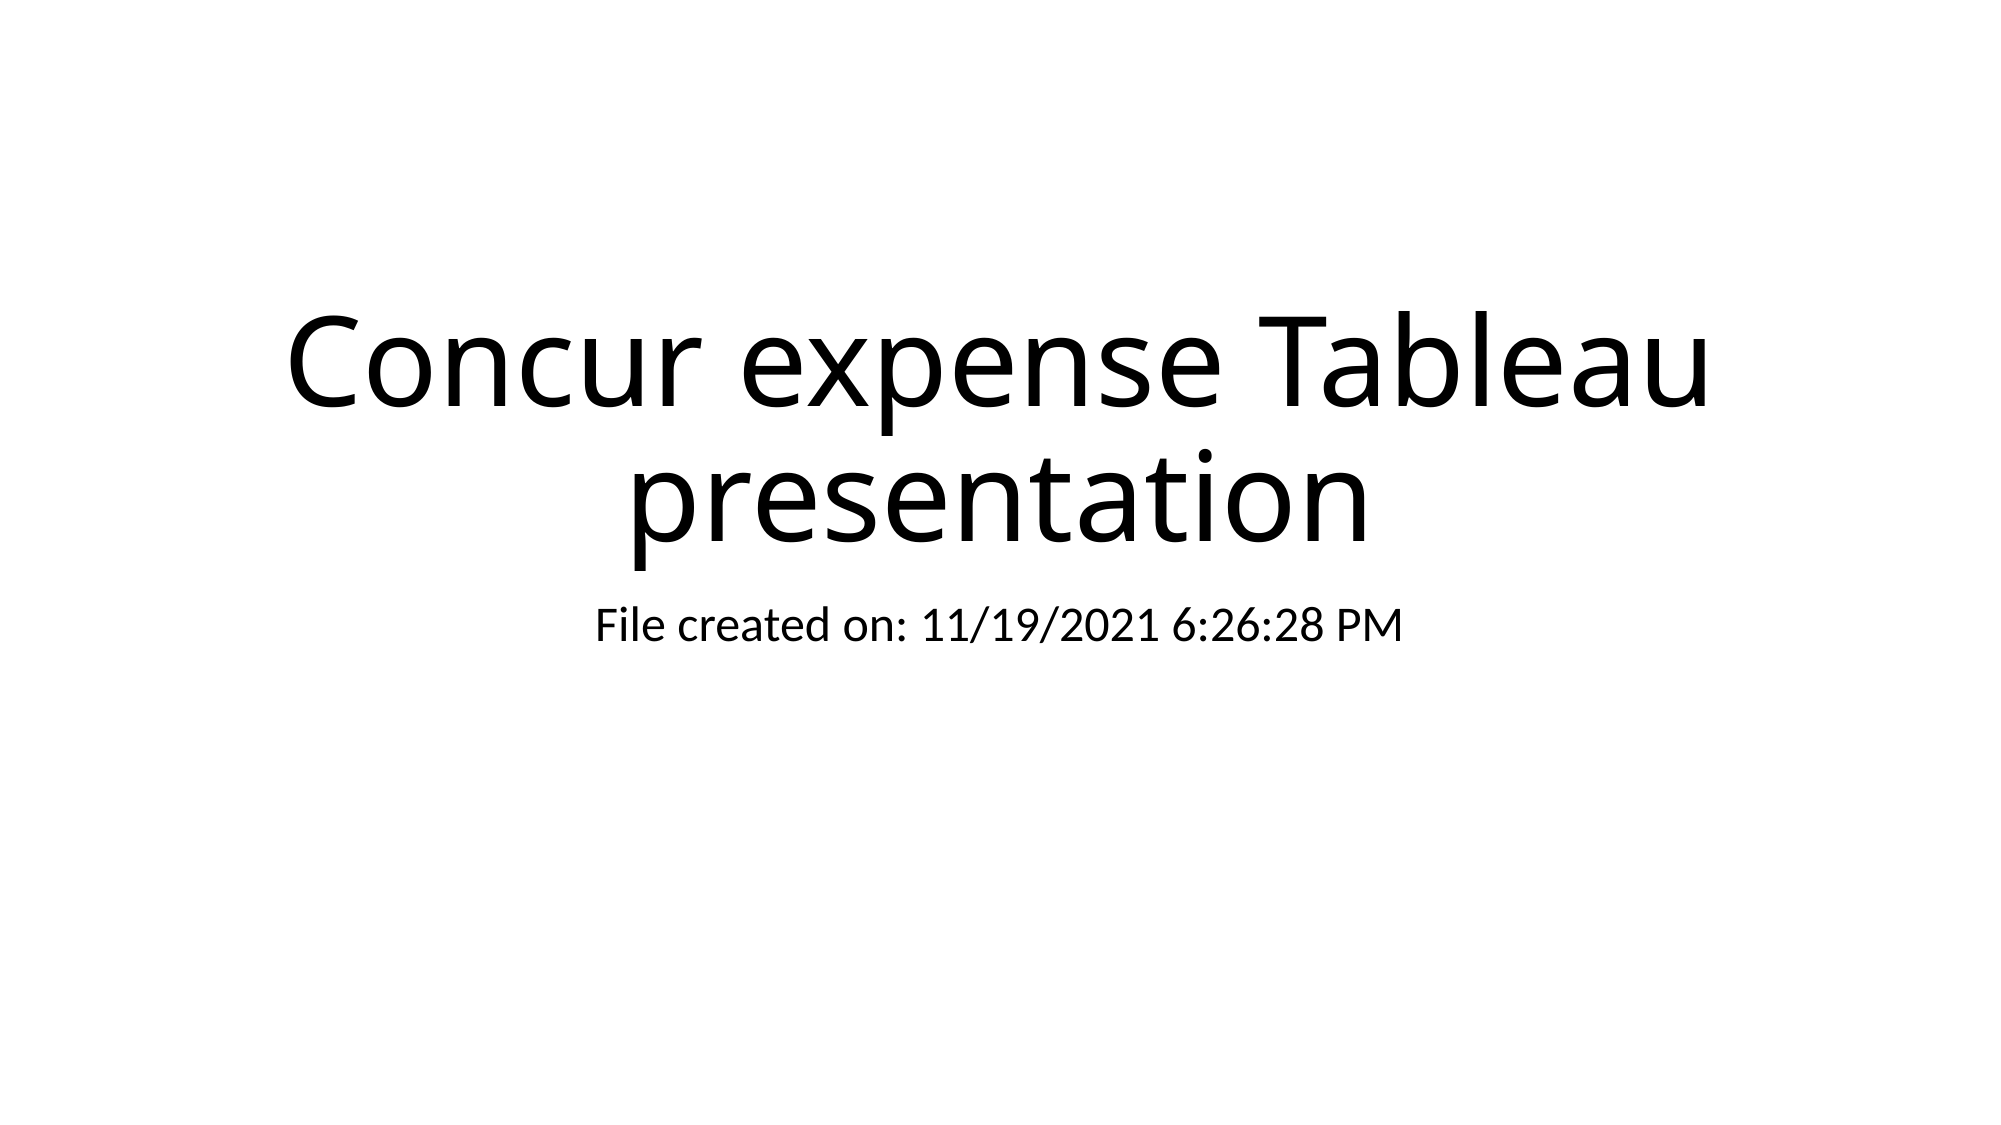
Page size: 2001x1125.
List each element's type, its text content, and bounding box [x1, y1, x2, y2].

title Concur expense Tableau presentation [249, 184, 1750, 576]
subtitle File created on: 11/19/2021 6:26:28 PM [249, 590, 1750, 863]
